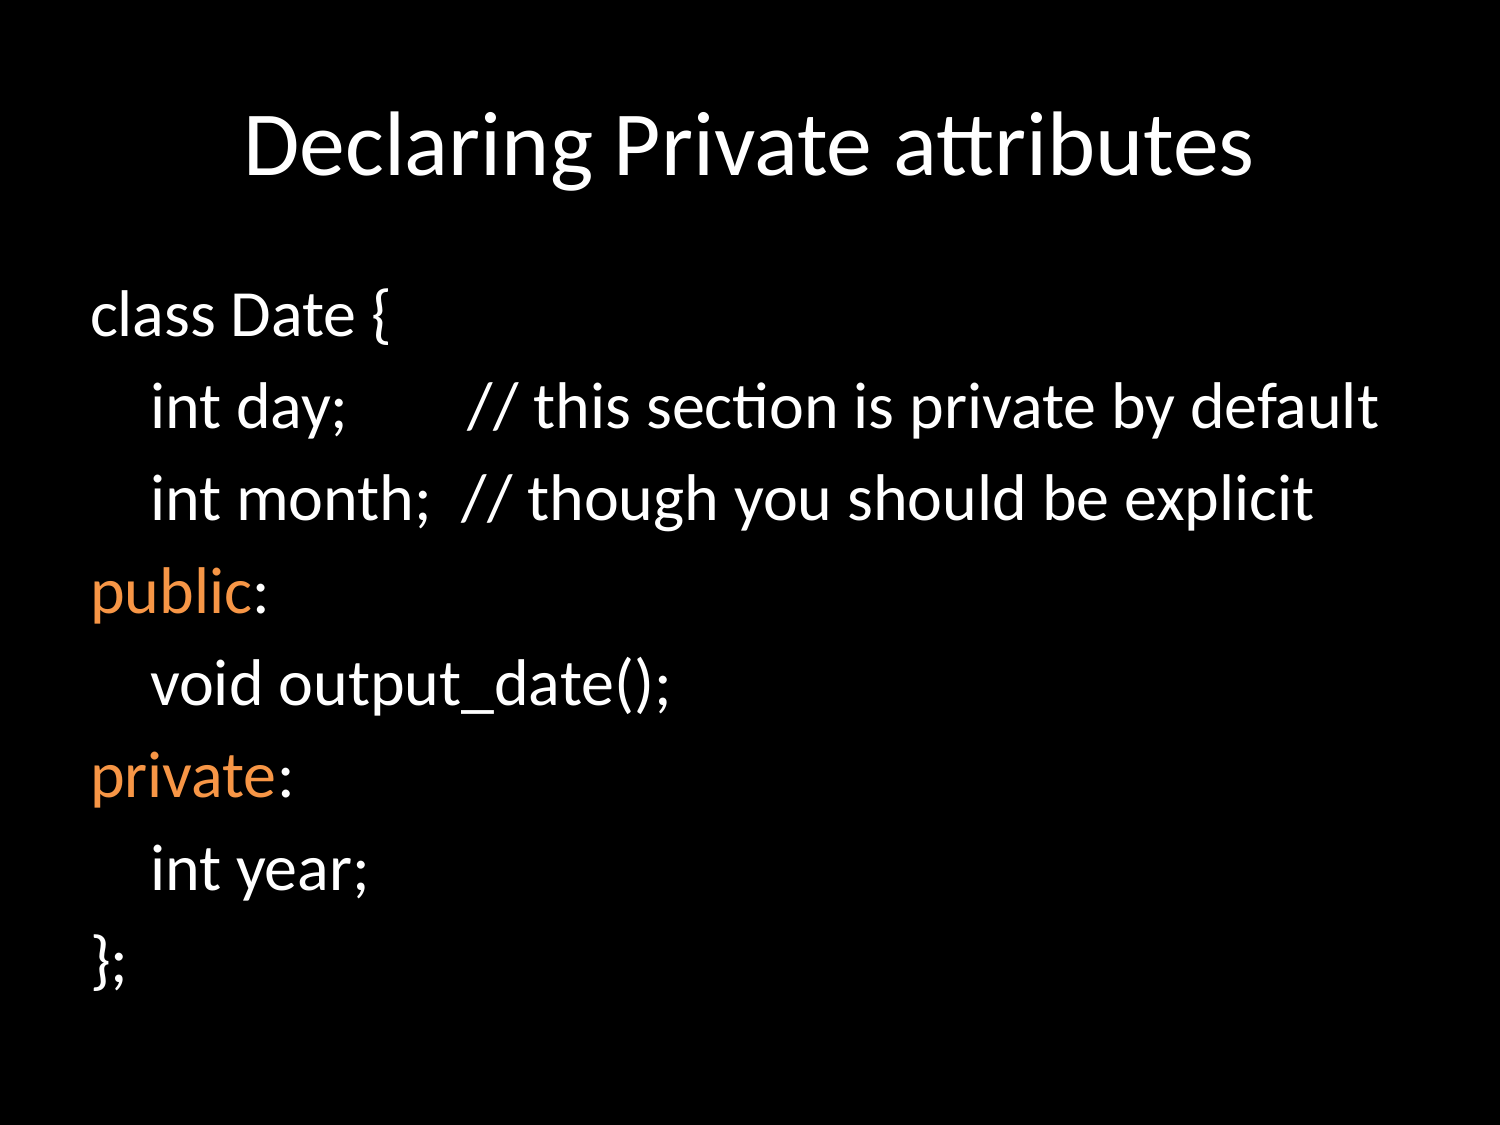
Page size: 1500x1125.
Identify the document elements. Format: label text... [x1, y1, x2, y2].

title Declaring Private attributes [75, 45, 1425, 233]
list class Date { int day; // this section is private by default int month; // though you should be explicit public: void output_date(); private: int year; }; [75, 262, 1425, 1005]
